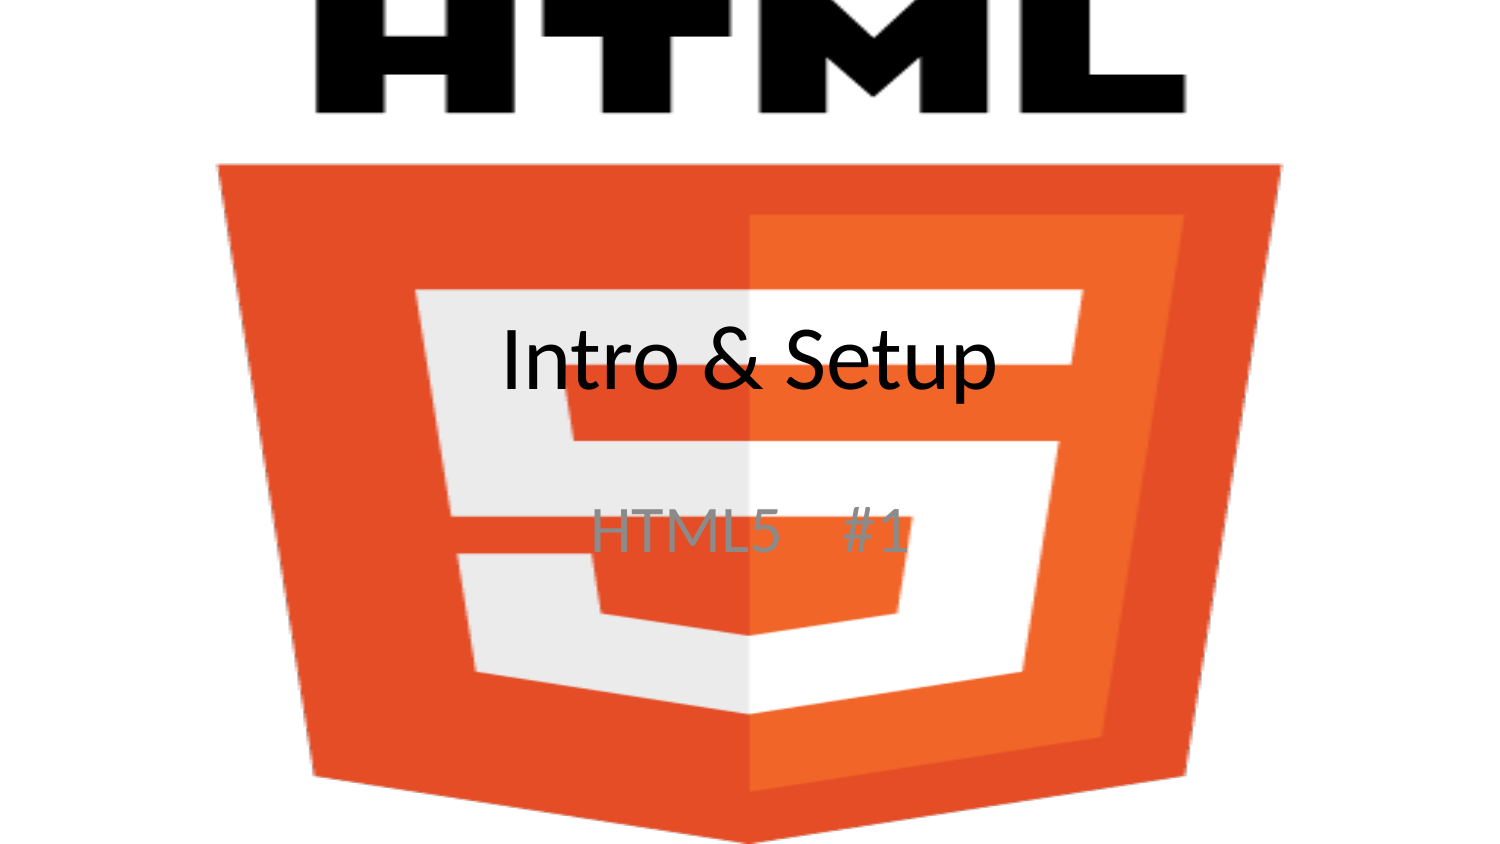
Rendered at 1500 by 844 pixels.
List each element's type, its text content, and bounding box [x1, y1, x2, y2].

picture [0, 0, 1500, 844]
subtitle HTML5 #1 [225, 478, 1275, 694]
title Intro & Setup [112, 262, 1388, 443]
